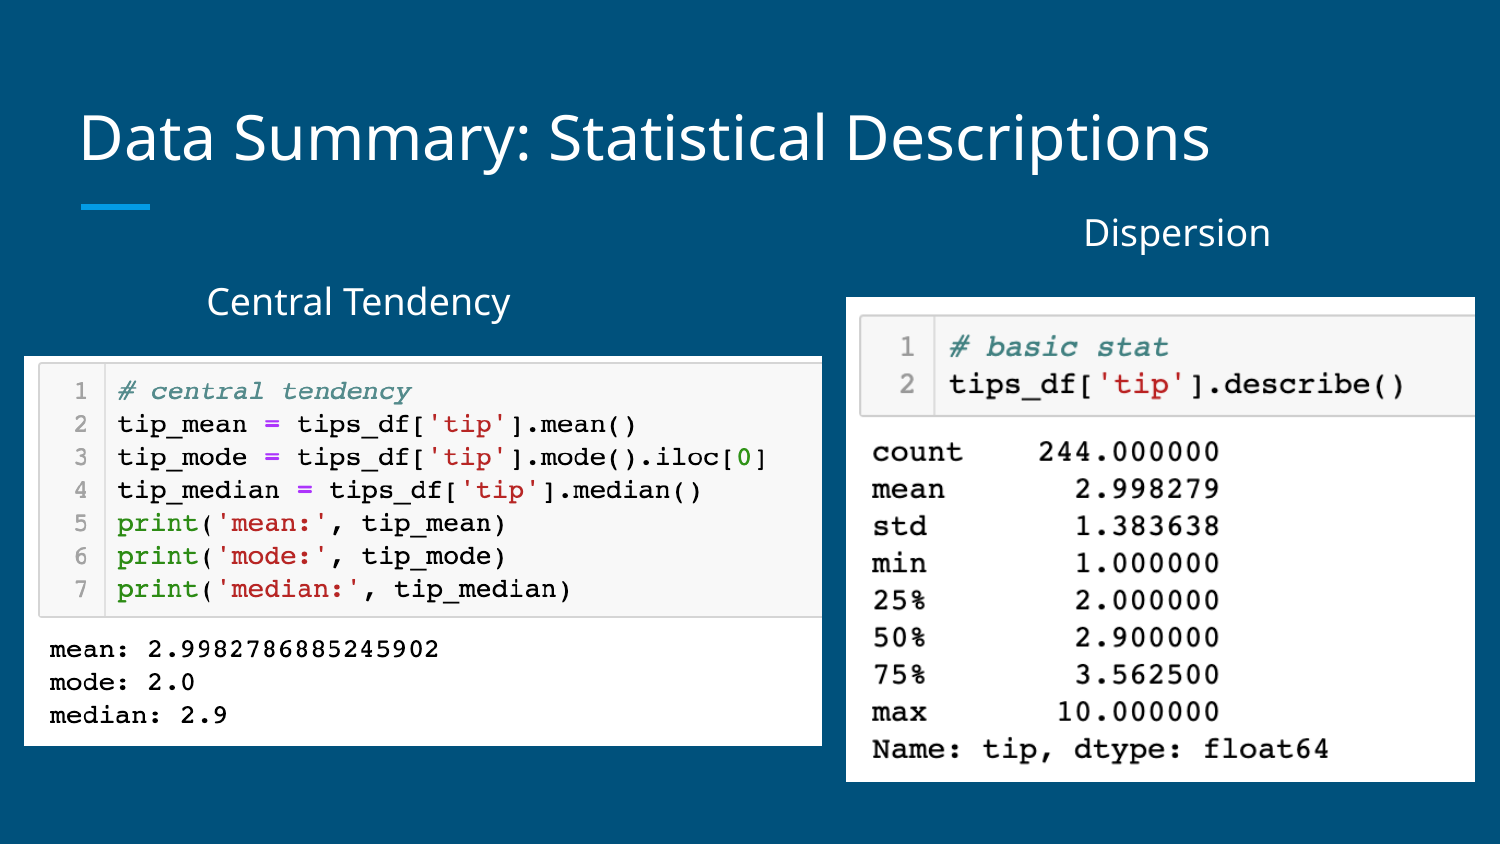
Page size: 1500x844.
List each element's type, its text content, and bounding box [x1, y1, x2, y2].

title Data Summary: Statistical Descriptions [63, 75, 1437, 188]
picture [25, 357, 821, 745]
picture [847, 298, 1474, 781]
text_box Dispersion [993, 187, 1348, 270]
text_box Central Tendency [116, 256, 600, 338]
